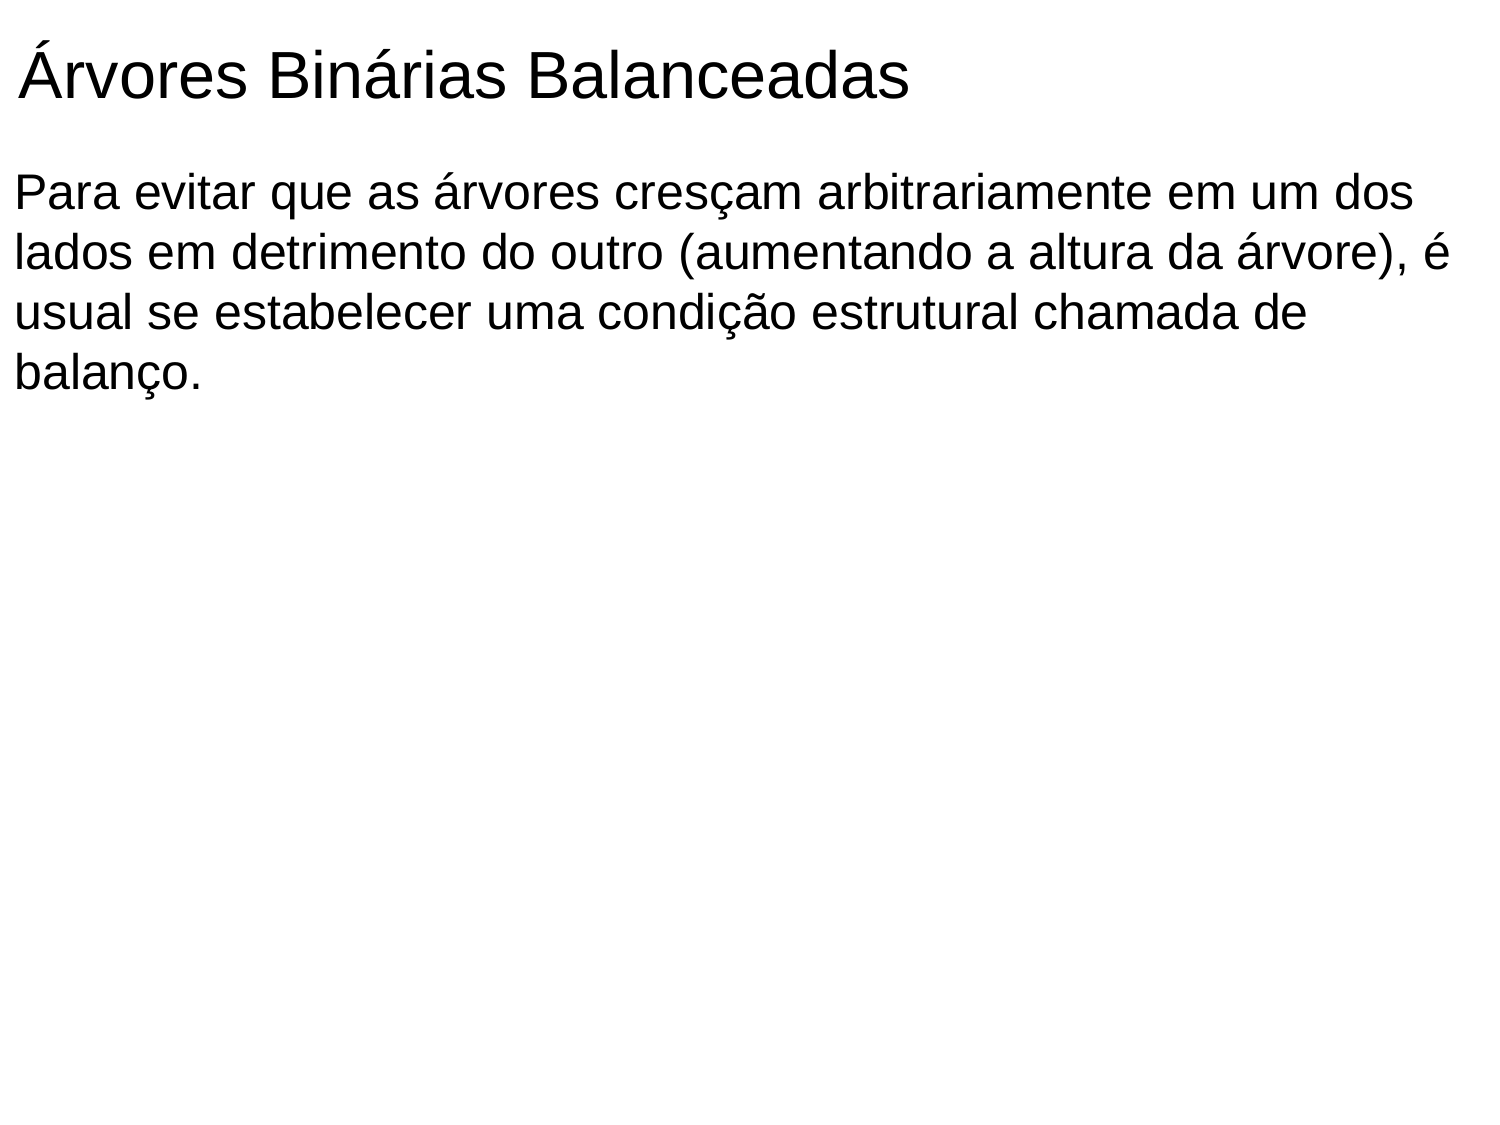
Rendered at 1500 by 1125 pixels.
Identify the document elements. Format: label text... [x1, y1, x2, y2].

text_box Para evitar que as árvores cresçam arbitrariamente em um dos lados em detrimento do outro (aumentando a altura da árvore), é usual se estabelecer uma condição estrutural chamada de balanço. [0, 152, 1475, 407]
text_box Árvores Binárias Balanceadas [4, 24, 927, 120]
